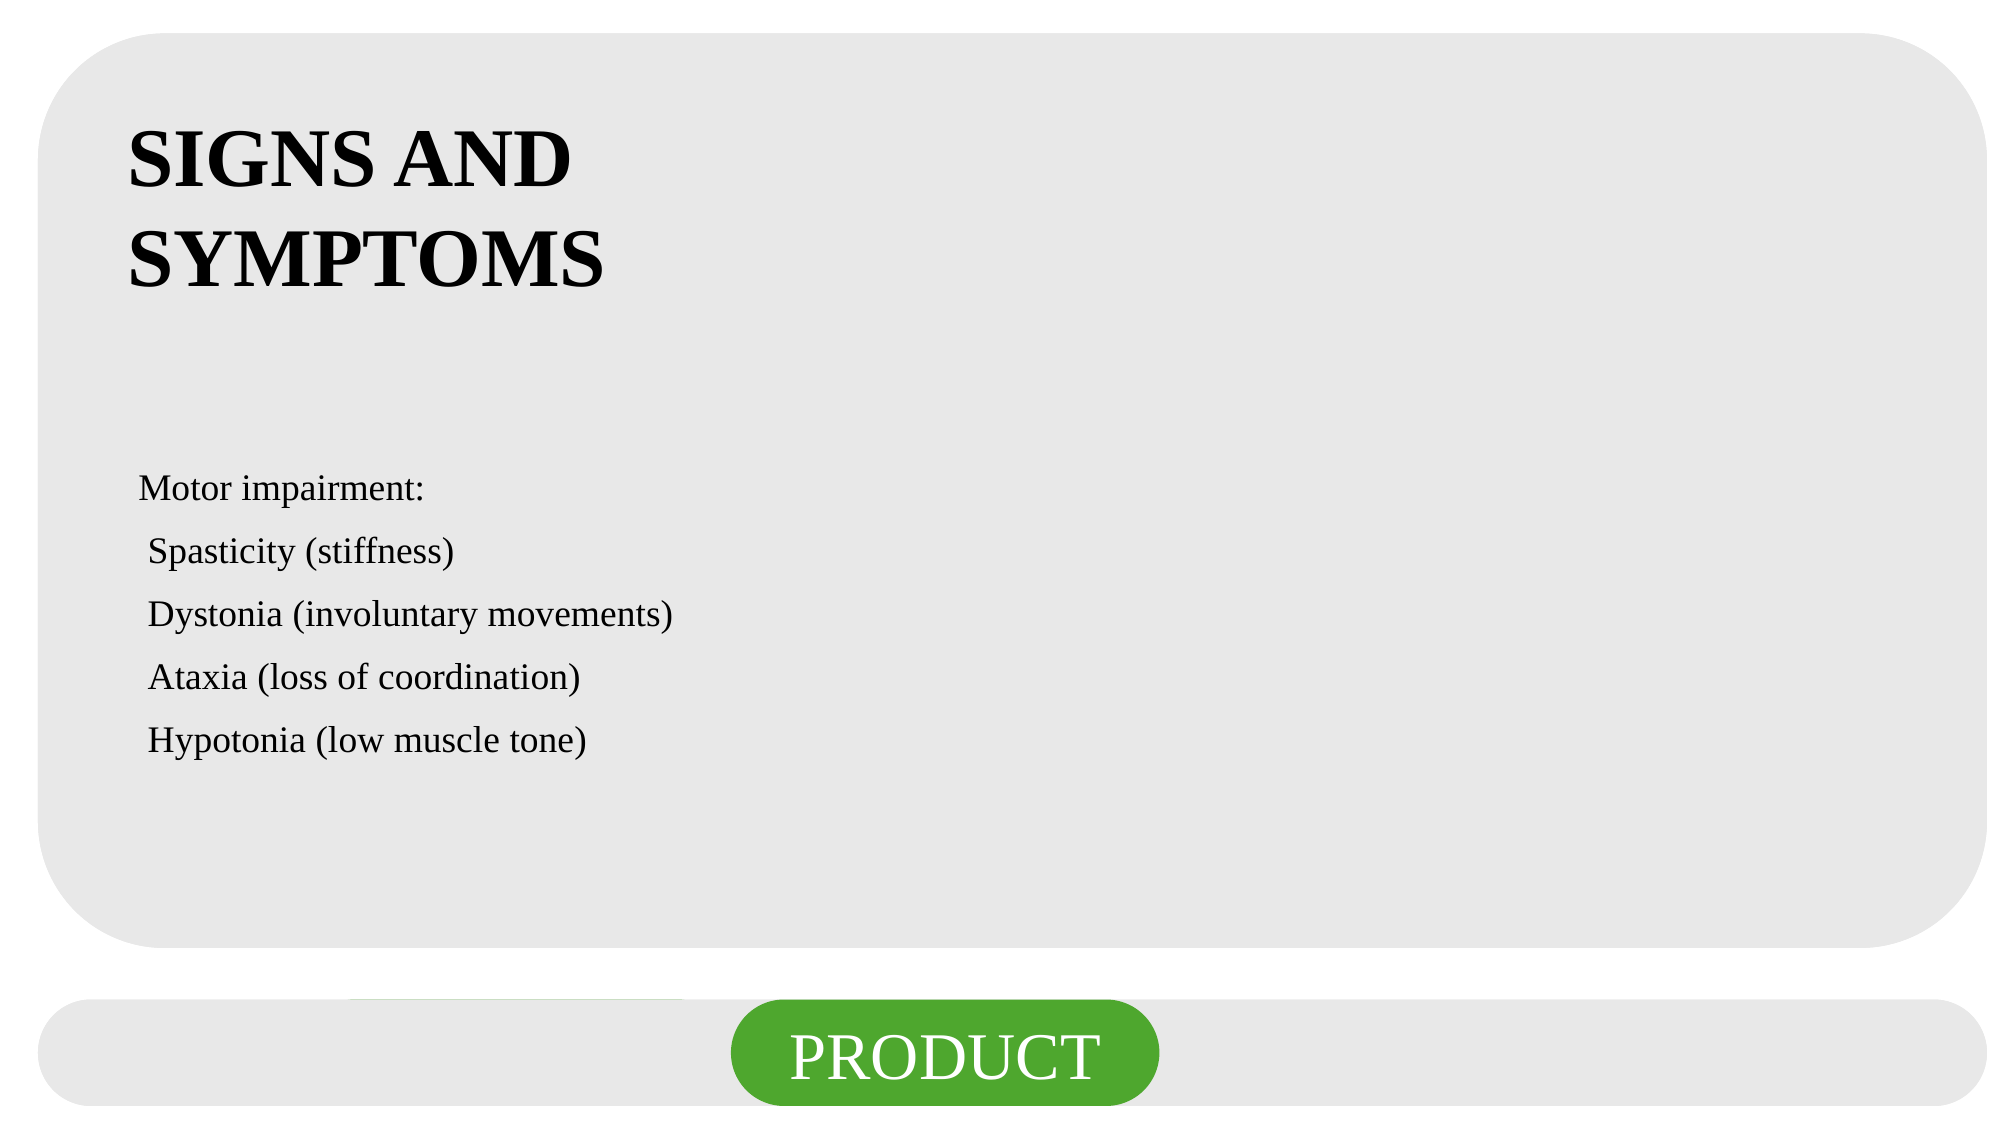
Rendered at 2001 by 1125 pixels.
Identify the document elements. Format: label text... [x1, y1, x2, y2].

text_box Motor impairment: Spasticity (stiffness) Dystonia (involuntary movements) Ataxia (loss of coordination) Hypotonia (low muscle tone) [113, 437, 1000, 768]
text_box SIGNS AND SYMPTOMS [112, 95, 689, 311]
text_box [36, 997, 782, 1108]
text_box [36, 31, 1989, 950]
text_box [1108, 997, 1989, 1108]
text_box PRODUCT [729, 997, 1161, 1108]
